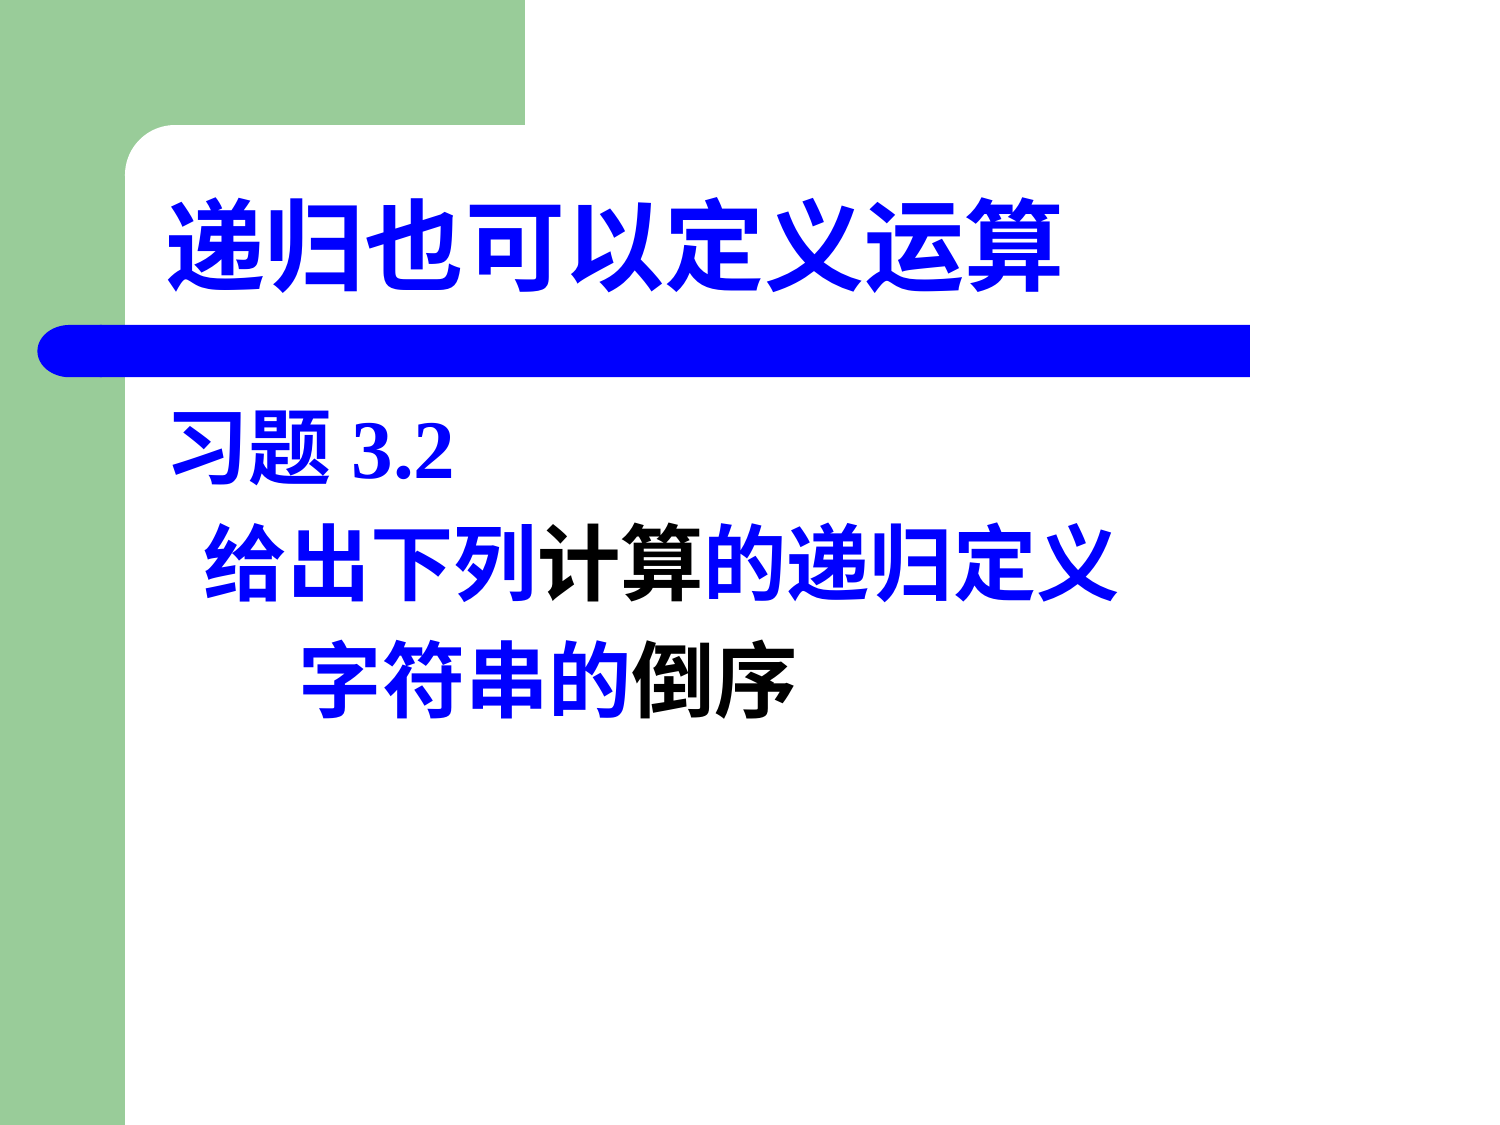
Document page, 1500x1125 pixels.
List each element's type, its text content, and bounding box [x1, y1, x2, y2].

title 递归也可以定义运算 [149, 124, 1463, 313]
list 习题3.2 给出下列计算的递归定义 字符串的倒序 [149, 387, 1463, 1001]
